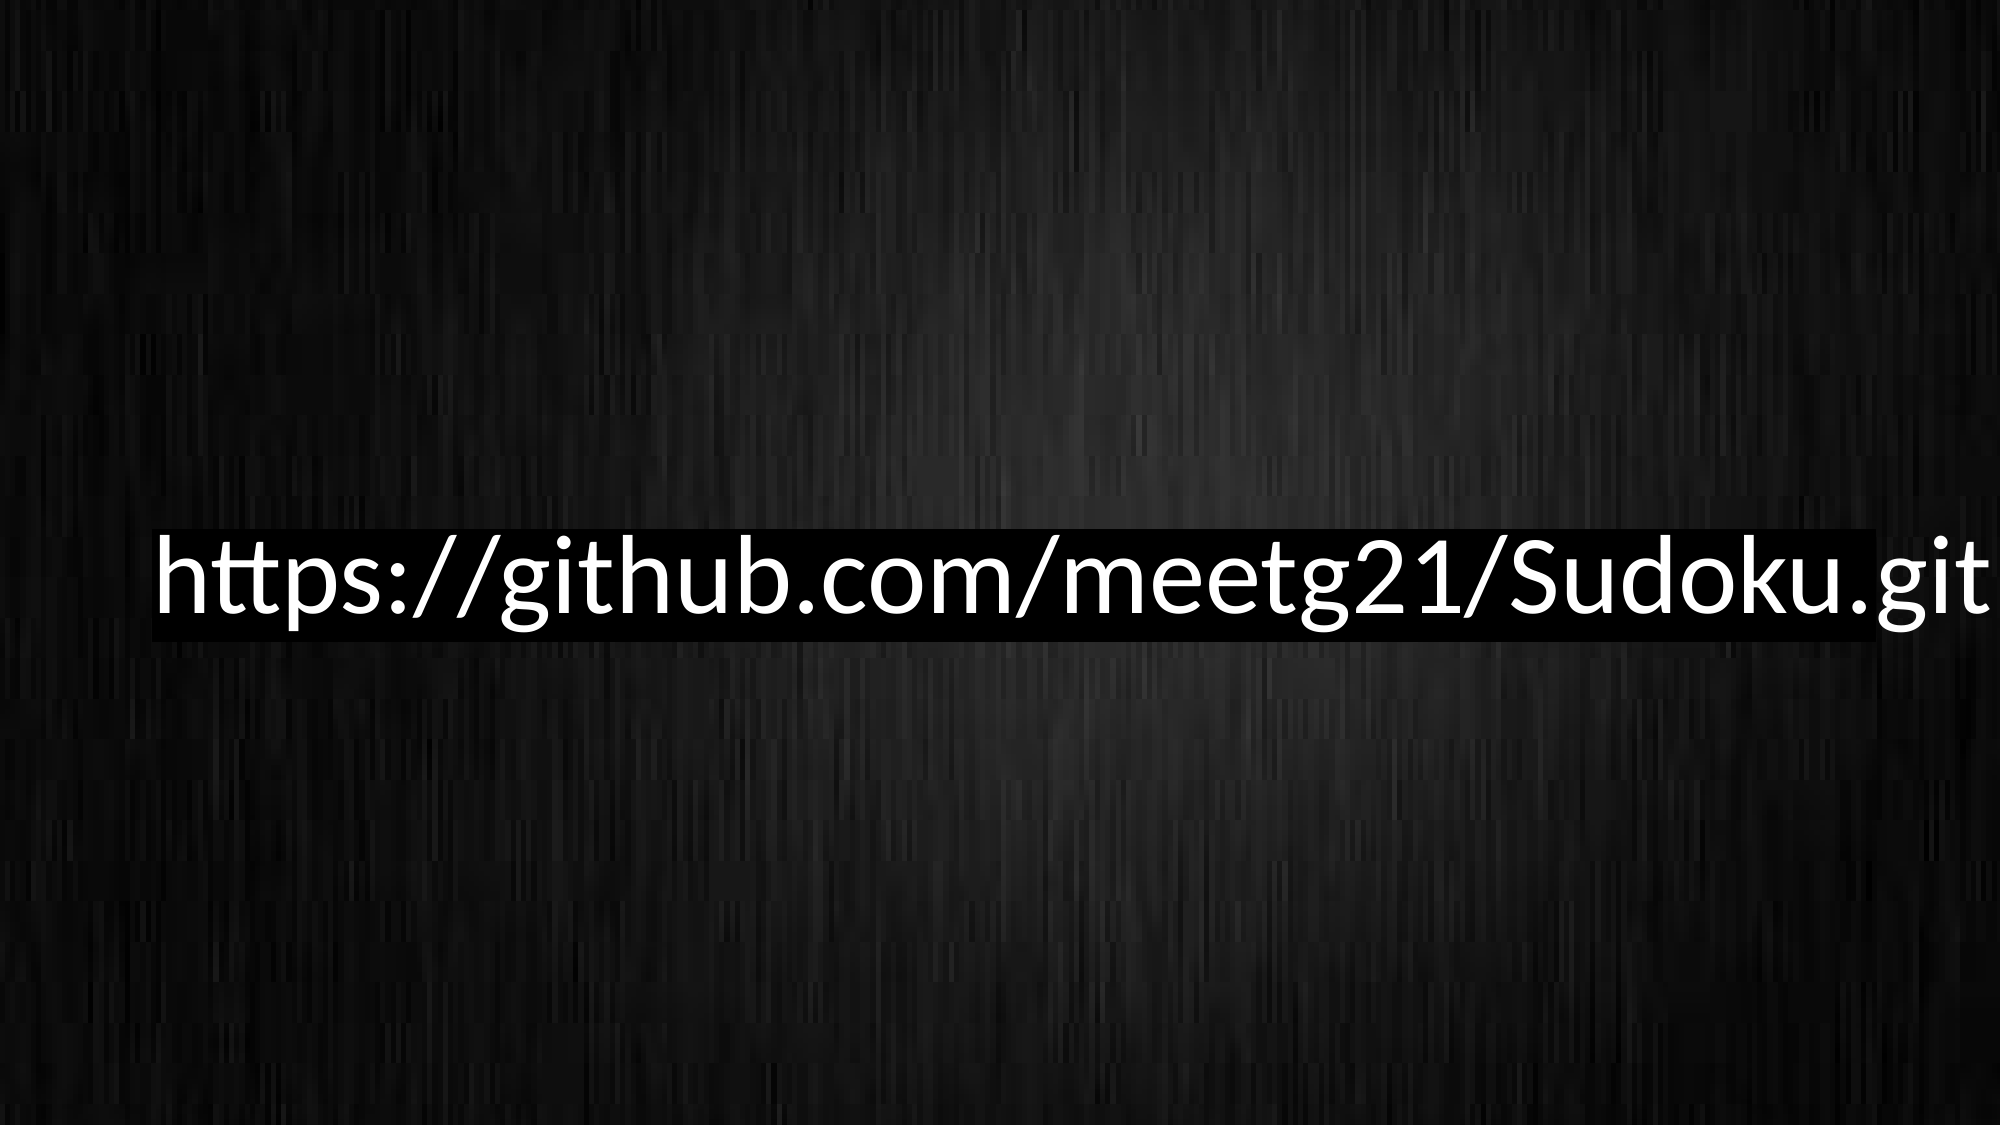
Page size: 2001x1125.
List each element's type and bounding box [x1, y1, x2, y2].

list [0, 0, 2000, 1125]
